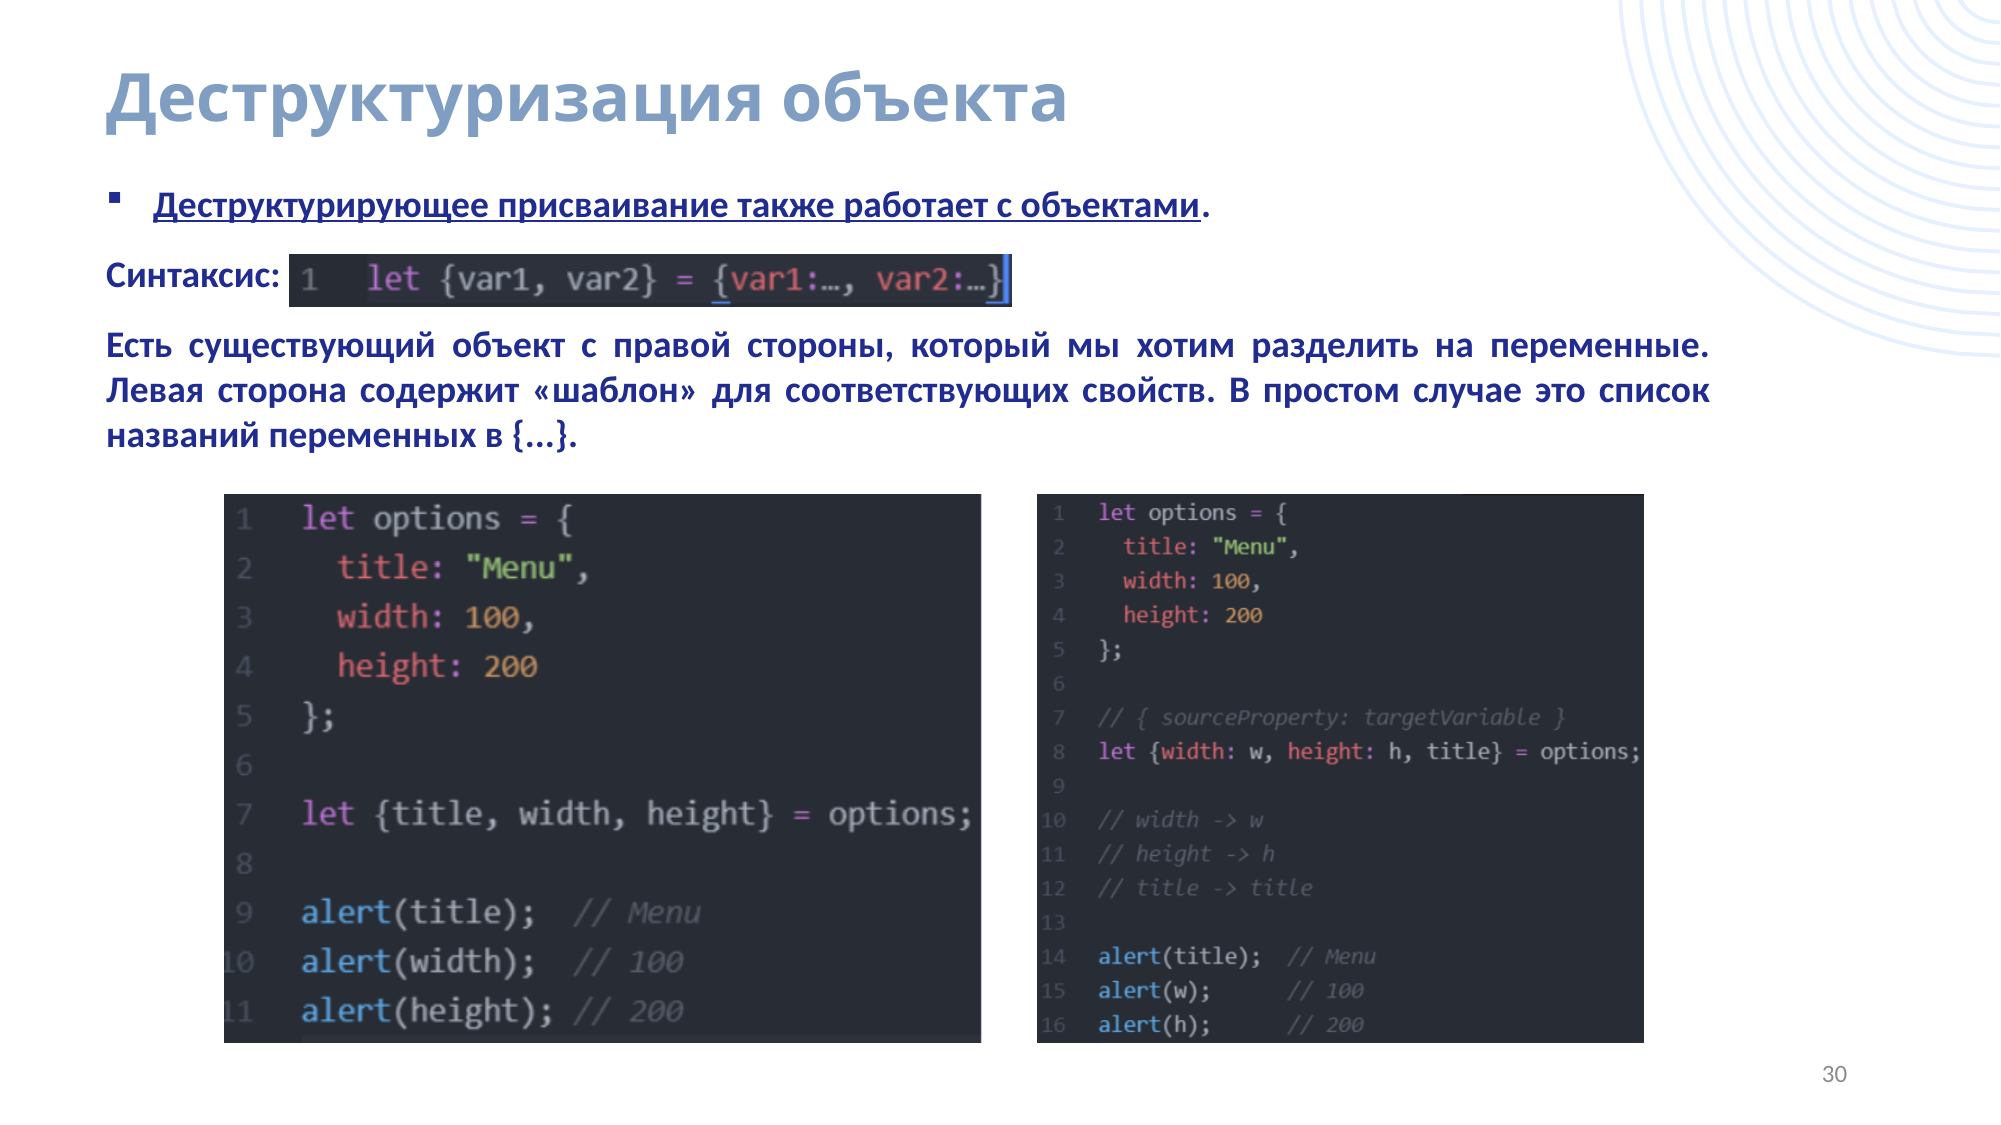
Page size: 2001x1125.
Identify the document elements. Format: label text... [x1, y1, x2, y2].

picture [224, 494, 983, 1043]
picture [289, 254, 1012, 307]
text_box Деструктурирующее присваивание также работает с объектами. Синтаксис: Есть существующий объект с правой стороны, который мы хотим разделить на переменные. Левая сторона содержит «шаблон» для соответствующих свойств. В простом случае это список названий переменных в {...}. [91, 172, 1727, 463]
title Деструктуризация объекта [91, 49, 1817, 140]
slide_number 30 [1412, 1042, 1863, 1103]
picture [1037, 494, 1644, 1043]
